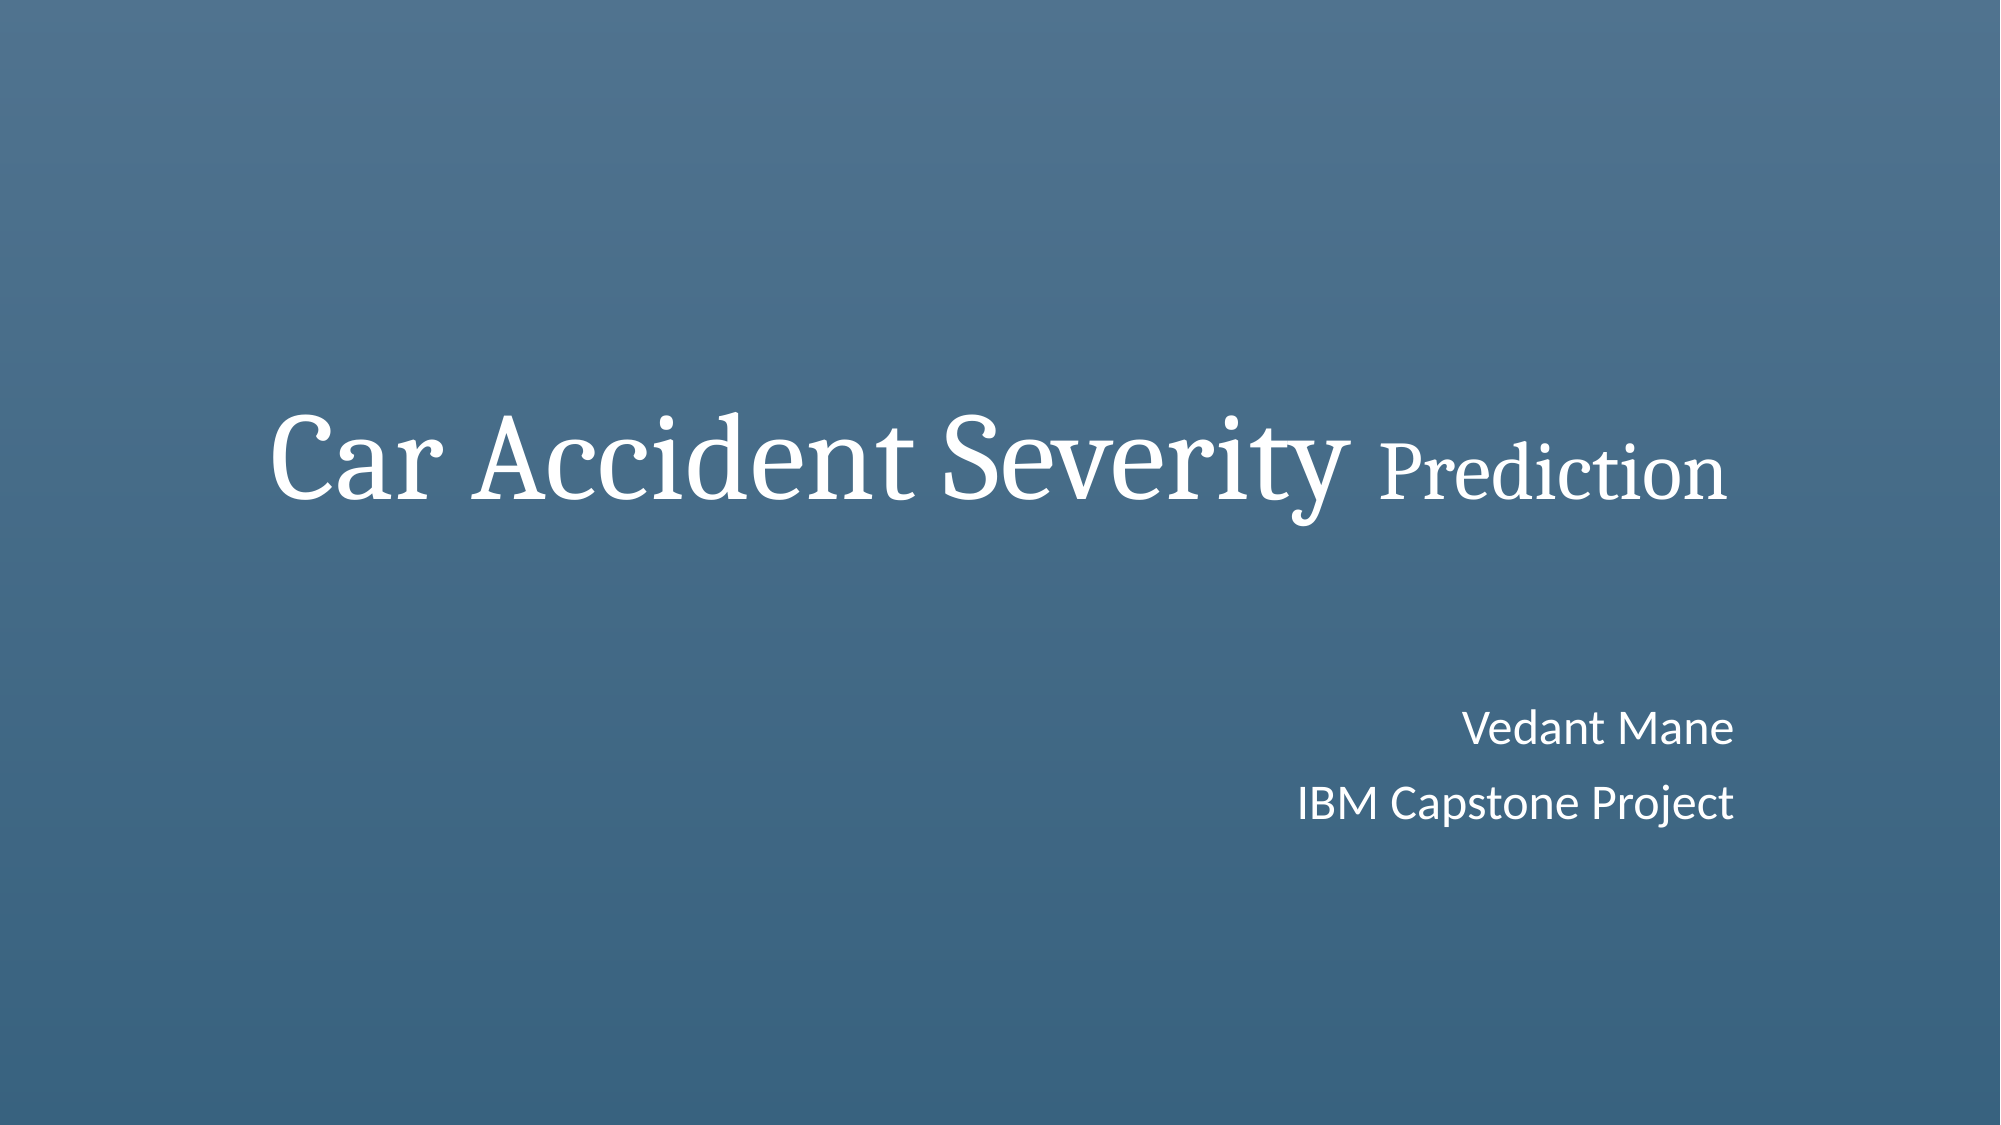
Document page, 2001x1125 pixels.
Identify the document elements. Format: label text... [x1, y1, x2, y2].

subtitle Vedant Mane IBM Capstone Project [249, 612, 1750, 885]
title Car Accident Severity Prediction [249, 142, 1750, 535]
